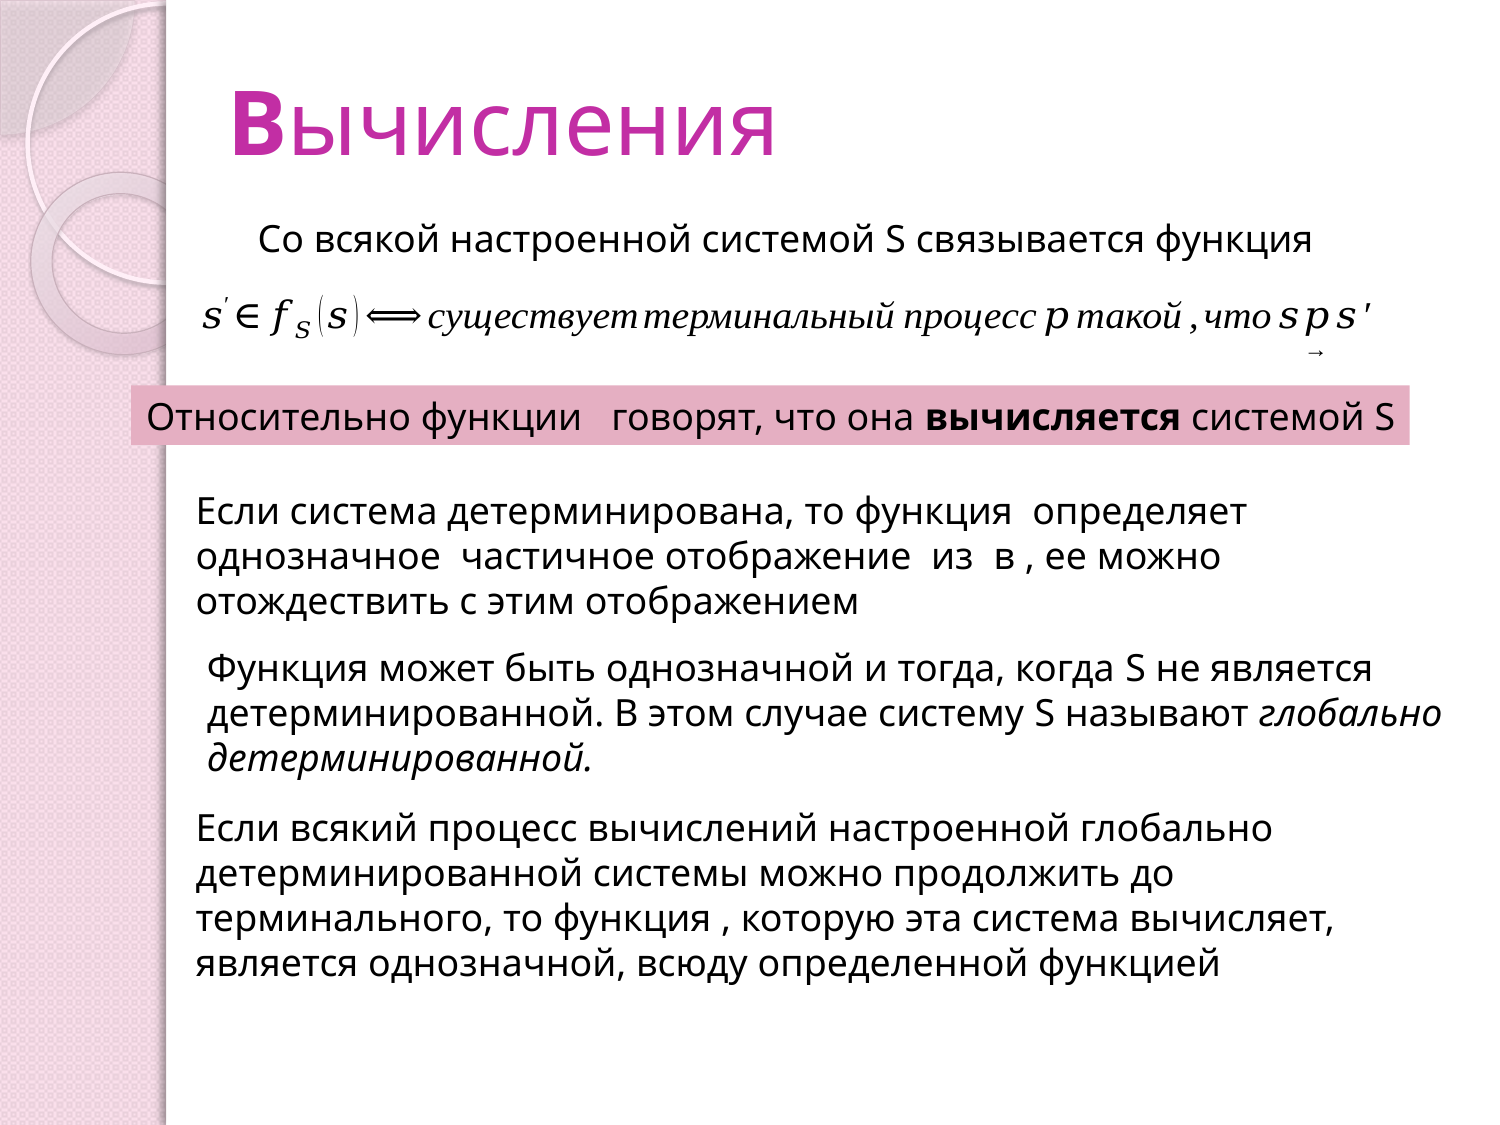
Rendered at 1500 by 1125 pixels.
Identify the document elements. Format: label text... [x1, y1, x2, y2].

title Вычисления [212, 25, 1443, 214]
